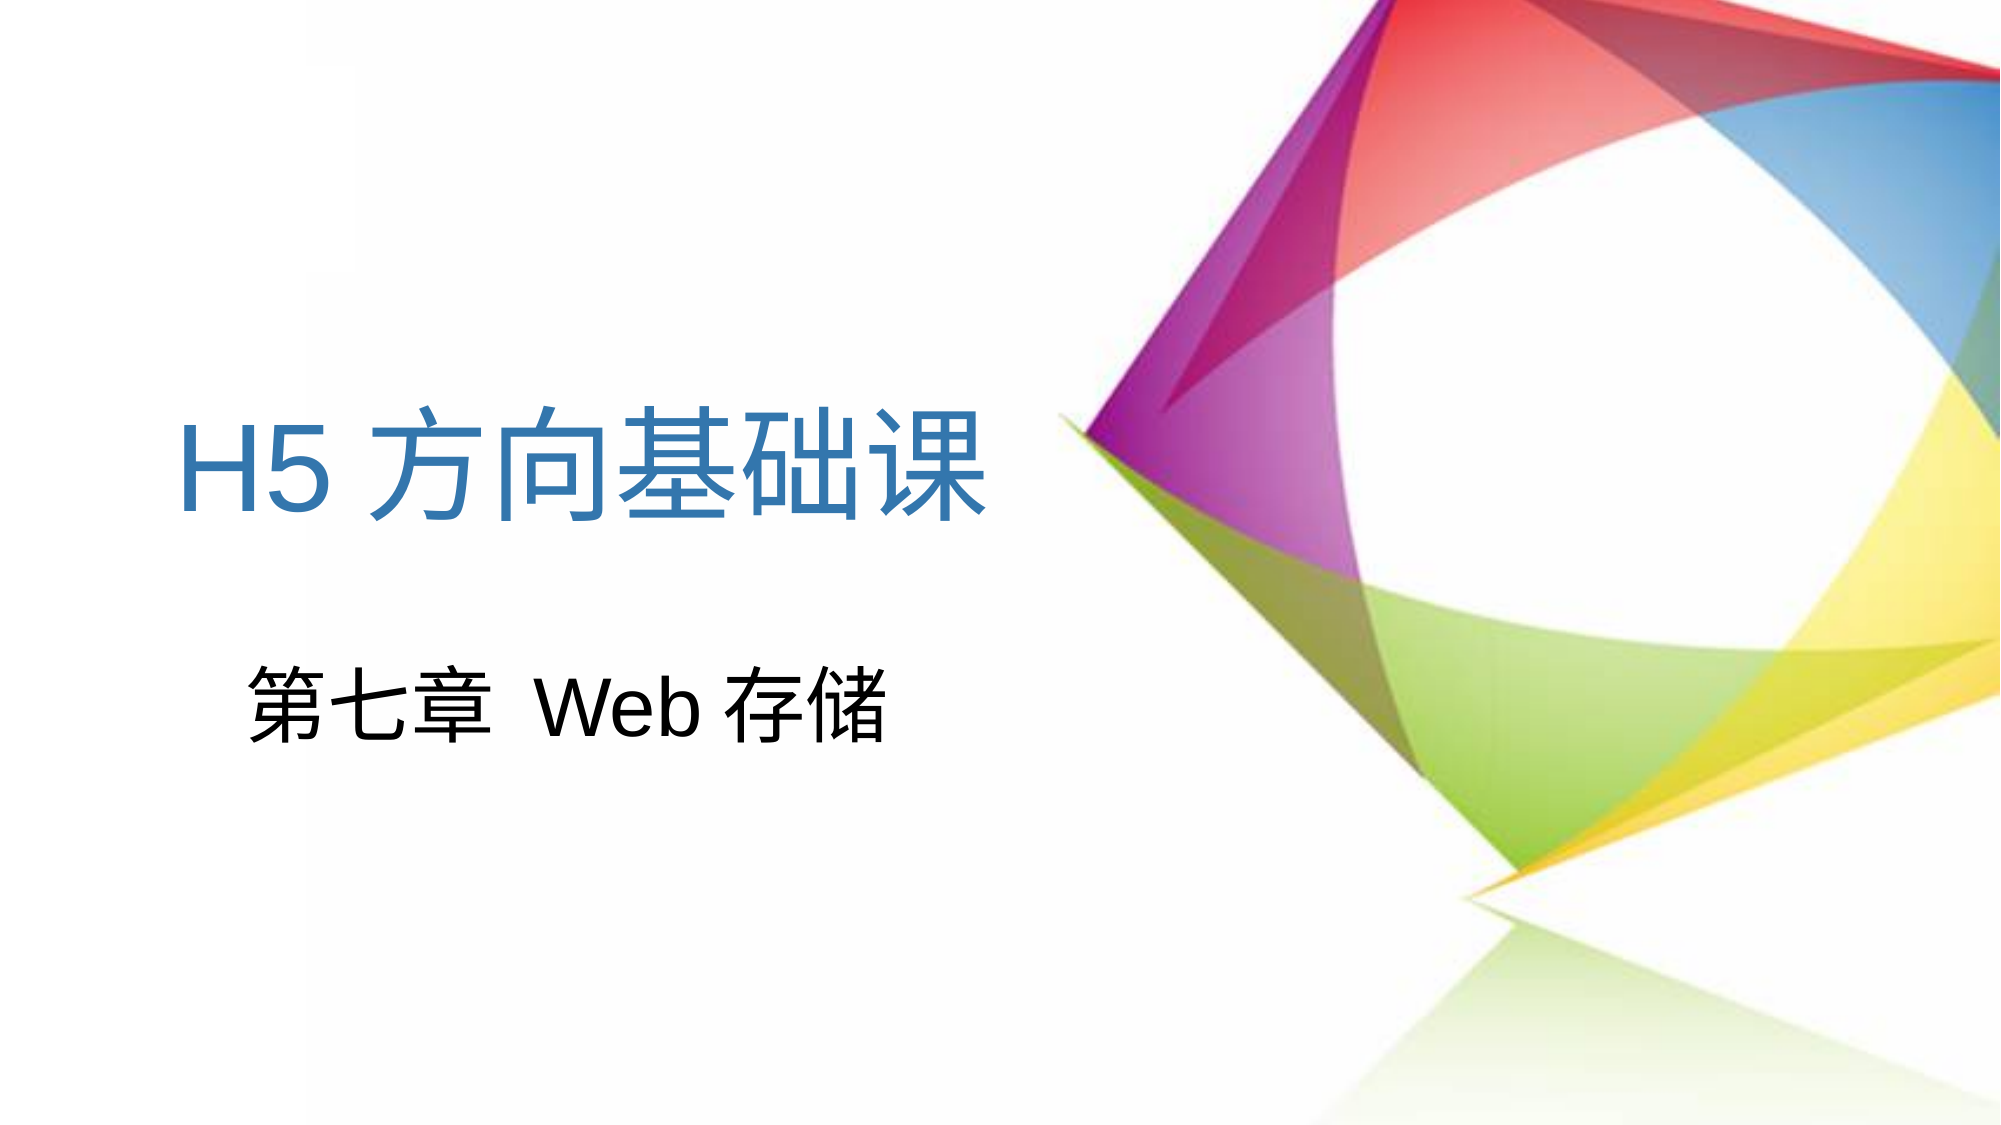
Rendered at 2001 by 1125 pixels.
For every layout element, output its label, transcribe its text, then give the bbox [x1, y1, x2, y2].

title H5方向基础课 [77, 354, 1086, 538]
picture [306, 0, 2000, 1125]
subtitle 第七章 Web存储 [70, 645, 1063, 746]
